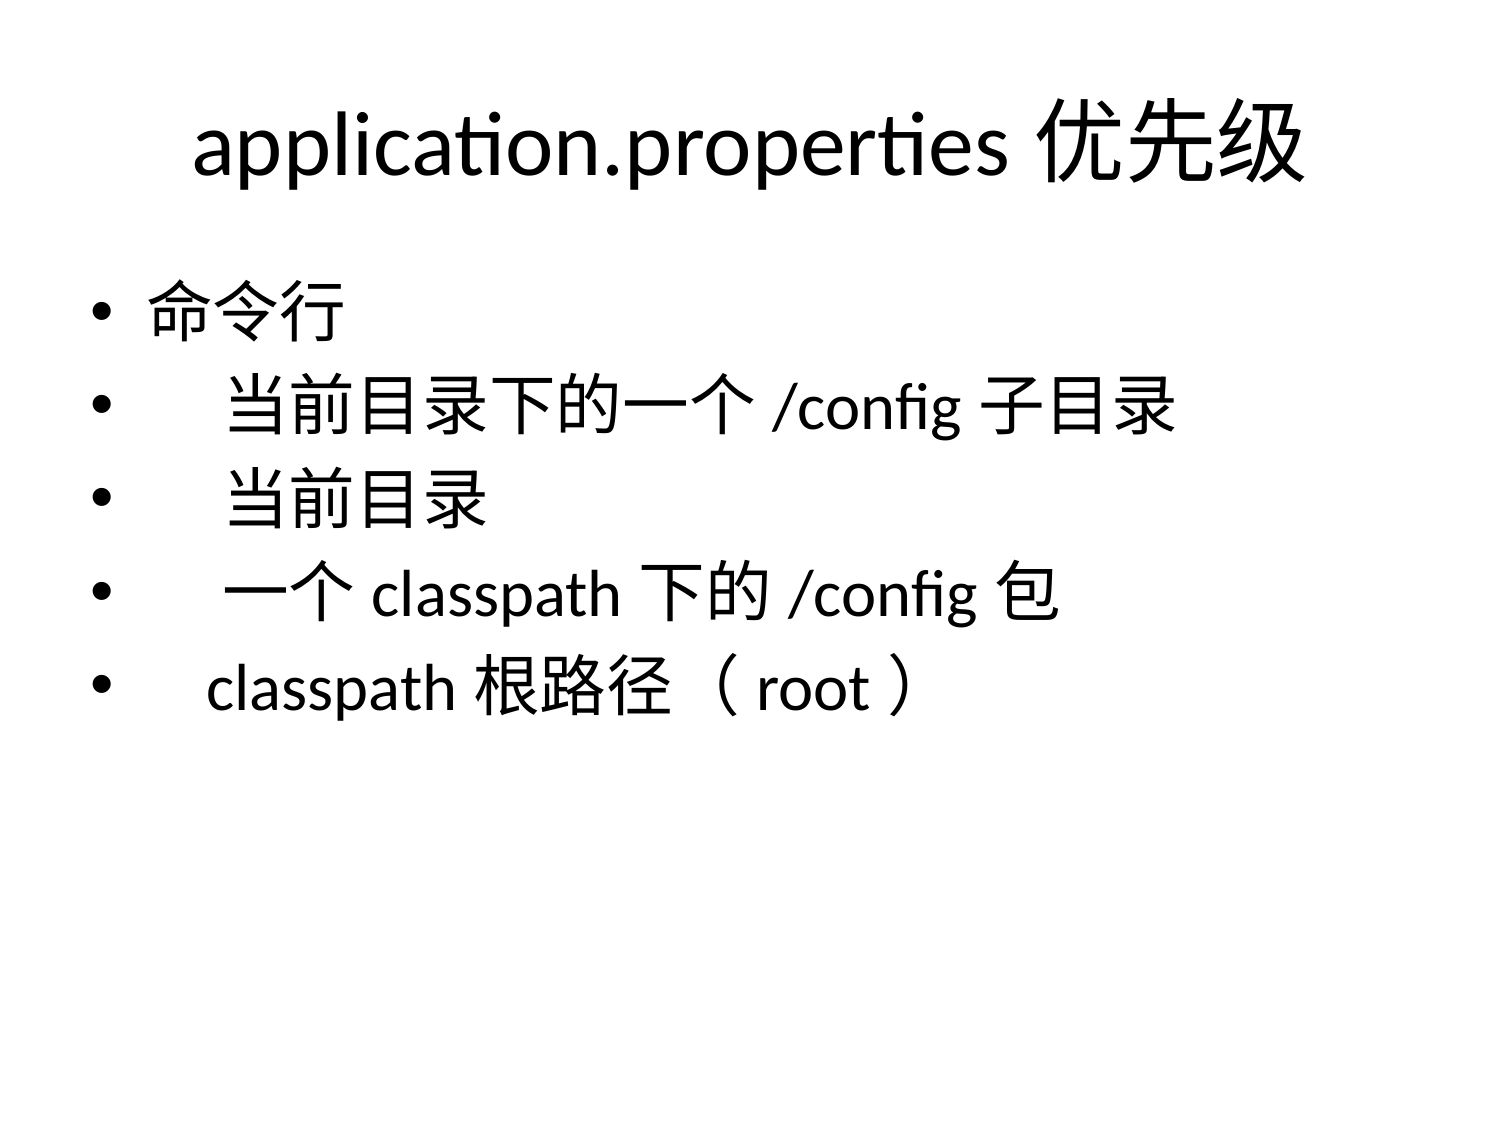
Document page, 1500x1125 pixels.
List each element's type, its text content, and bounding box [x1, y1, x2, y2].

list 命令行 当前目录下的一个/config子目录 当前目录 一个classpath下的/config包 classpath根路径（root） [75, 262, 1425, 1005]
title application.properties优先级 [75, 45, 1425, 233]
